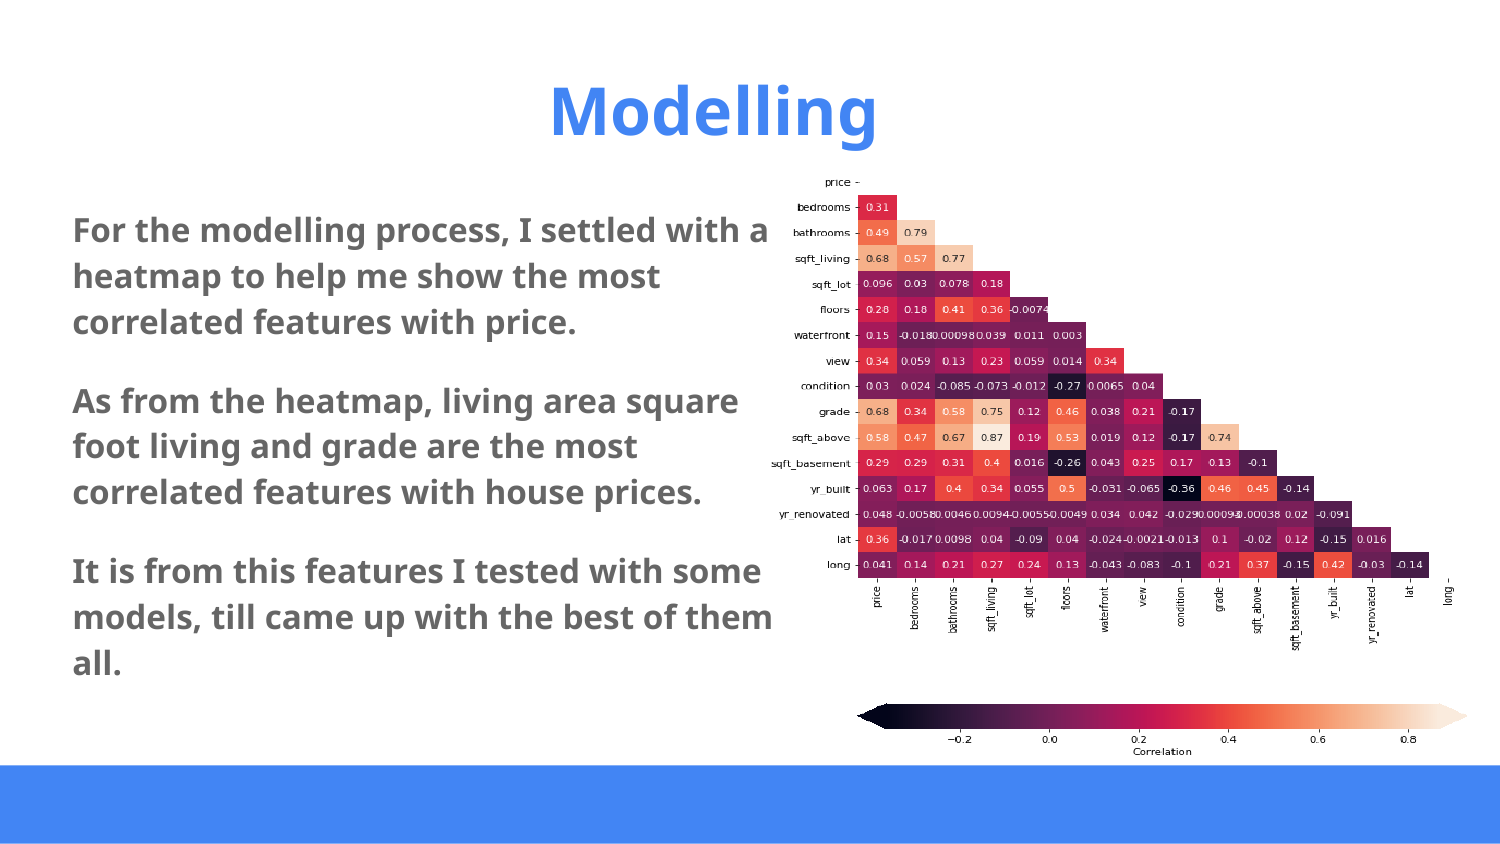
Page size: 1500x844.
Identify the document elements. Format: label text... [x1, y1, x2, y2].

title Modelling [57, 21, 1371, 164]
picture [763, 163, 1476, 762]
list For the modelling process, I settled with a heatmap to help me show the most correlated features with price. As from the heatmap, living area square foot living and grade are the most correlated features with house prices. It is from this features I tested with some models, till came up with the best of them all. [57, 188, 758, 709]
